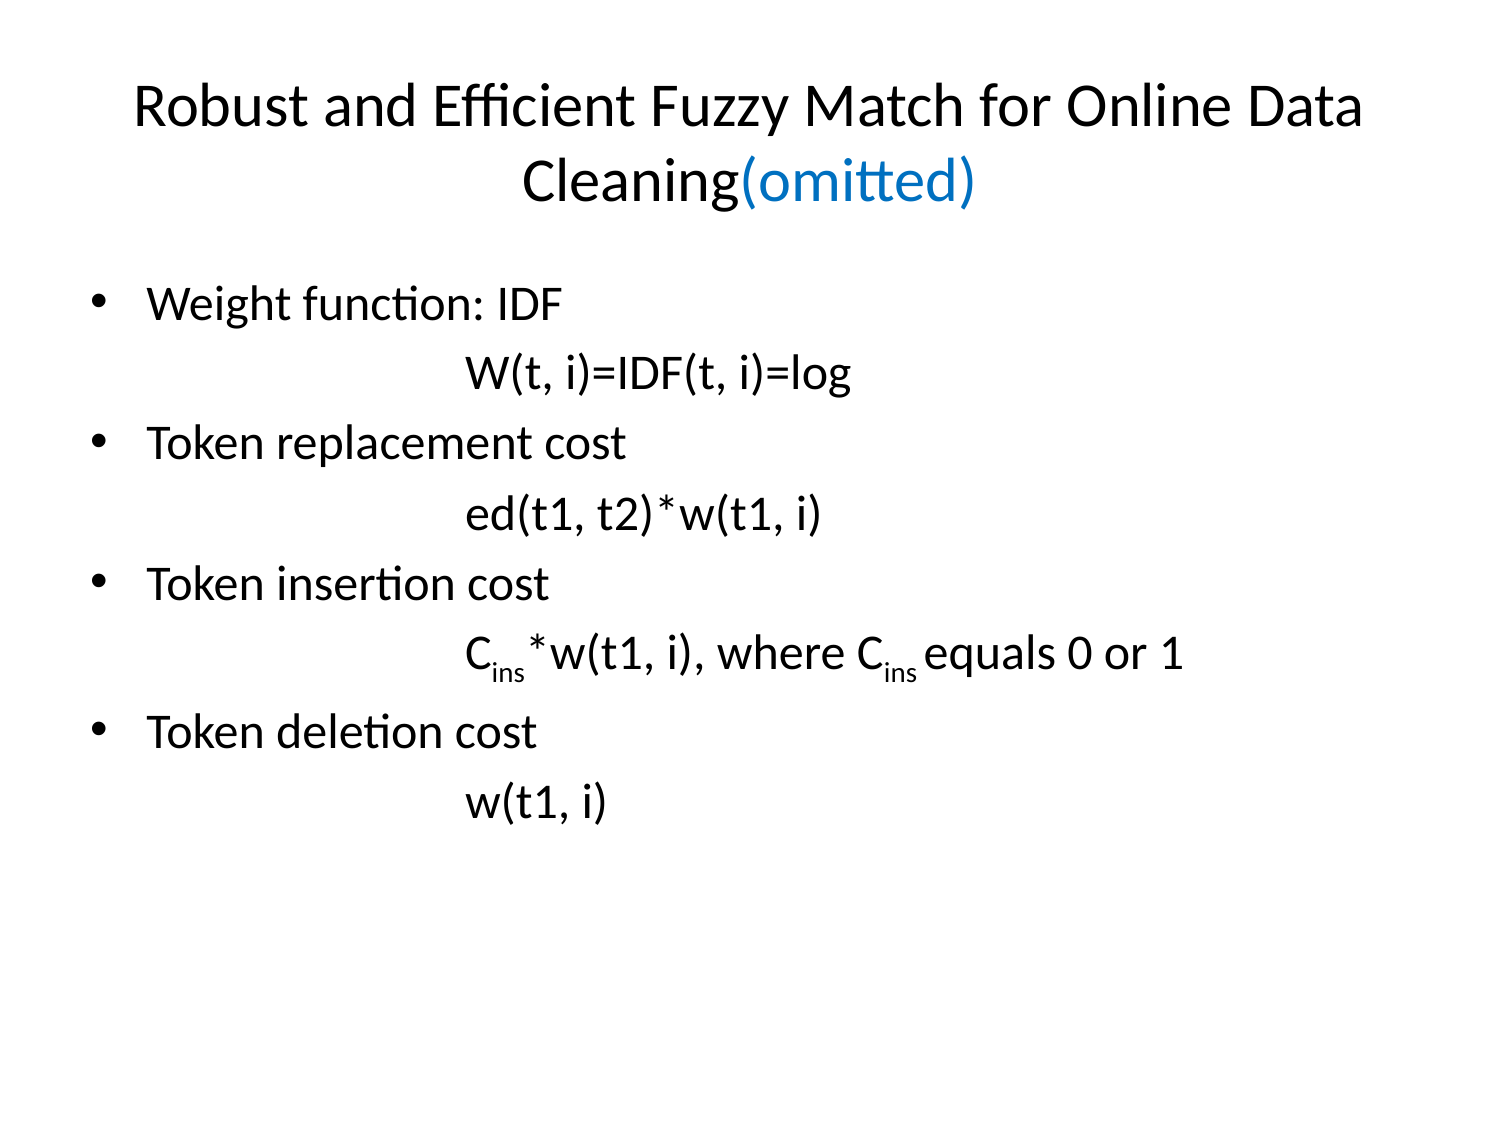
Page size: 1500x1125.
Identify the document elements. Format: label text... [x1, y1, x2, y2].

title Robust and Efficient Fuzzy Match for Online Data Cleaning(omitted) [75, 45, 1425, 233]
